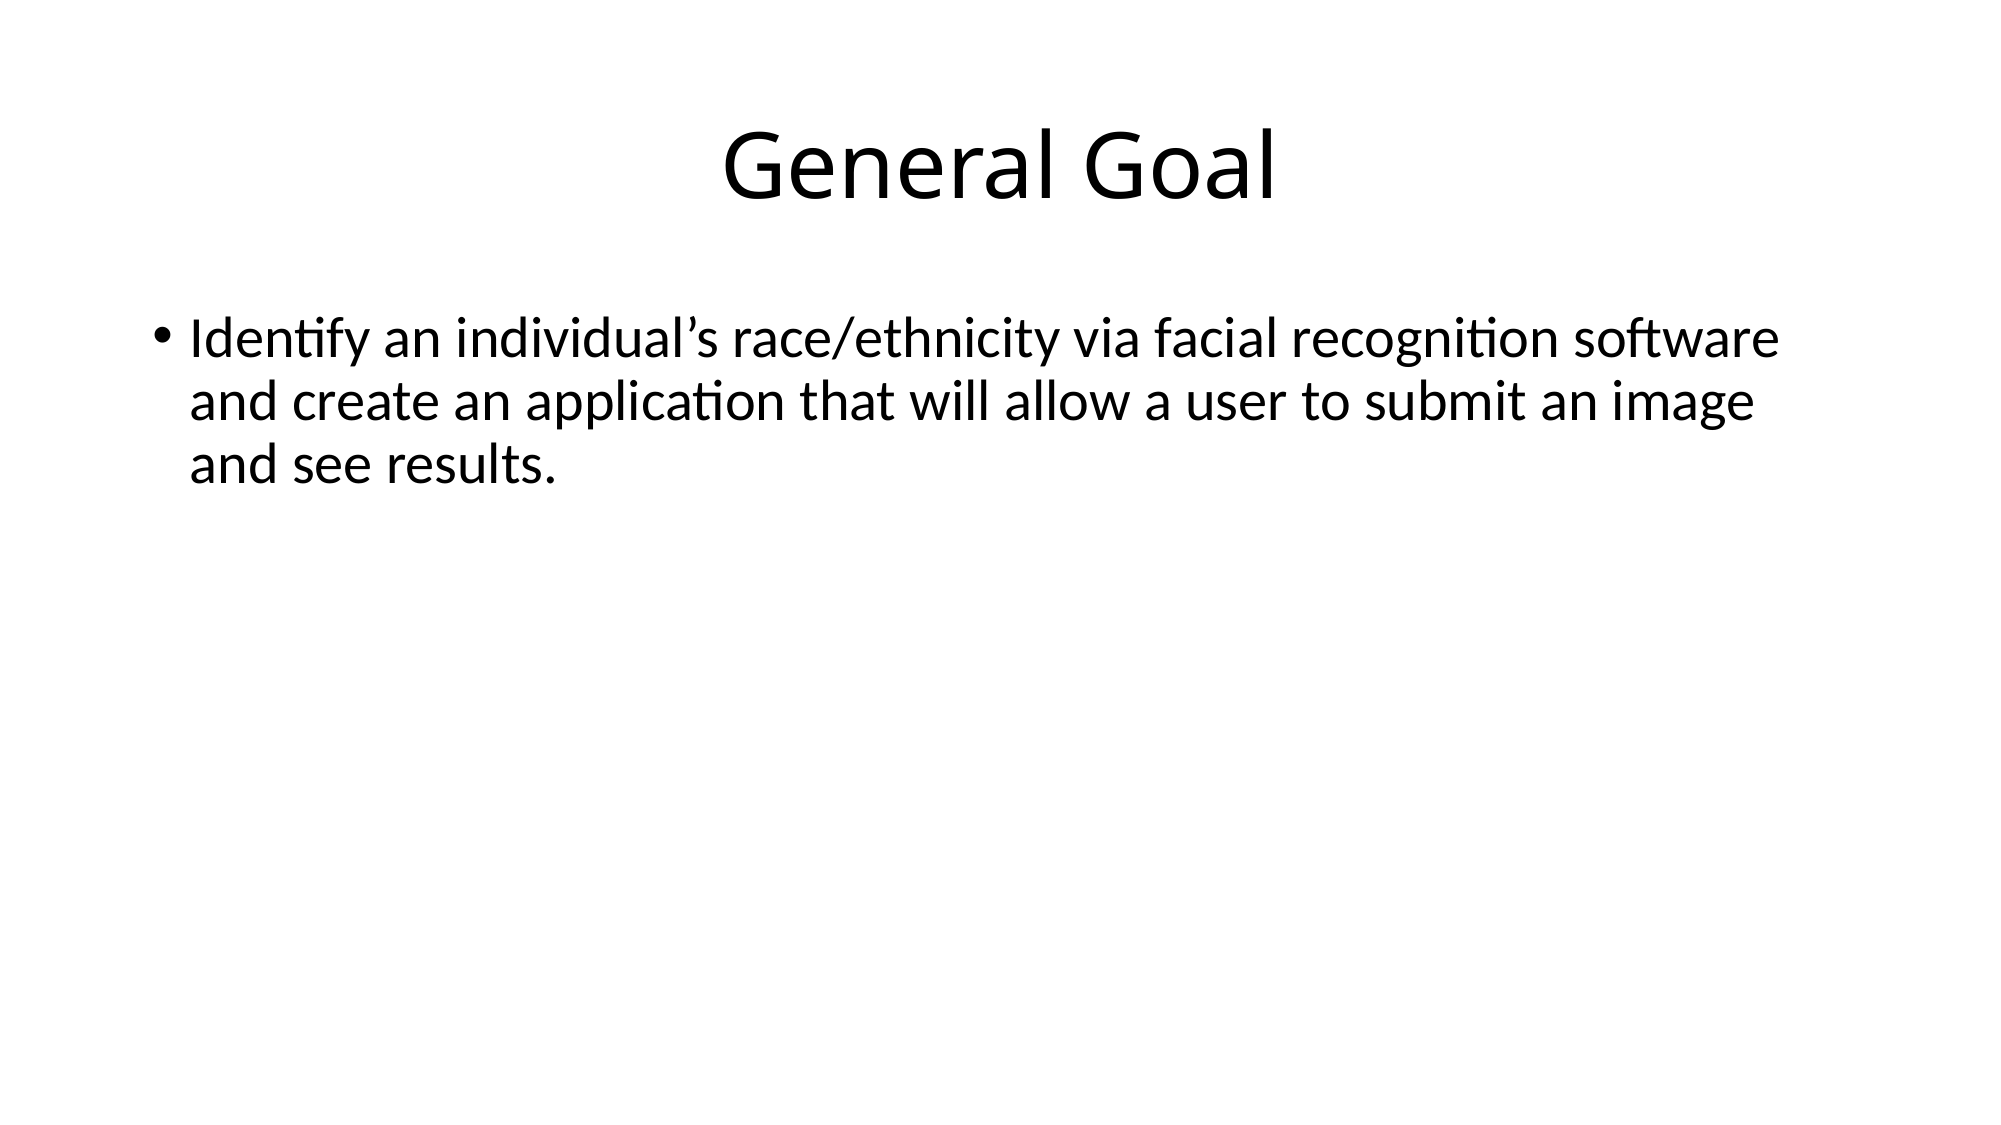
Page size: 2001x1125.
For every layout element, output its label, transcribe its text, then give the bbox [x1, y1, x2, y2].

list Identify an individual’s race/ethnicity via facial recognition software and create an application that will allow a user to submit an image and see results. [137, 299, 1863, 1014]
title General Goal [137, 59, 1863, 278]
